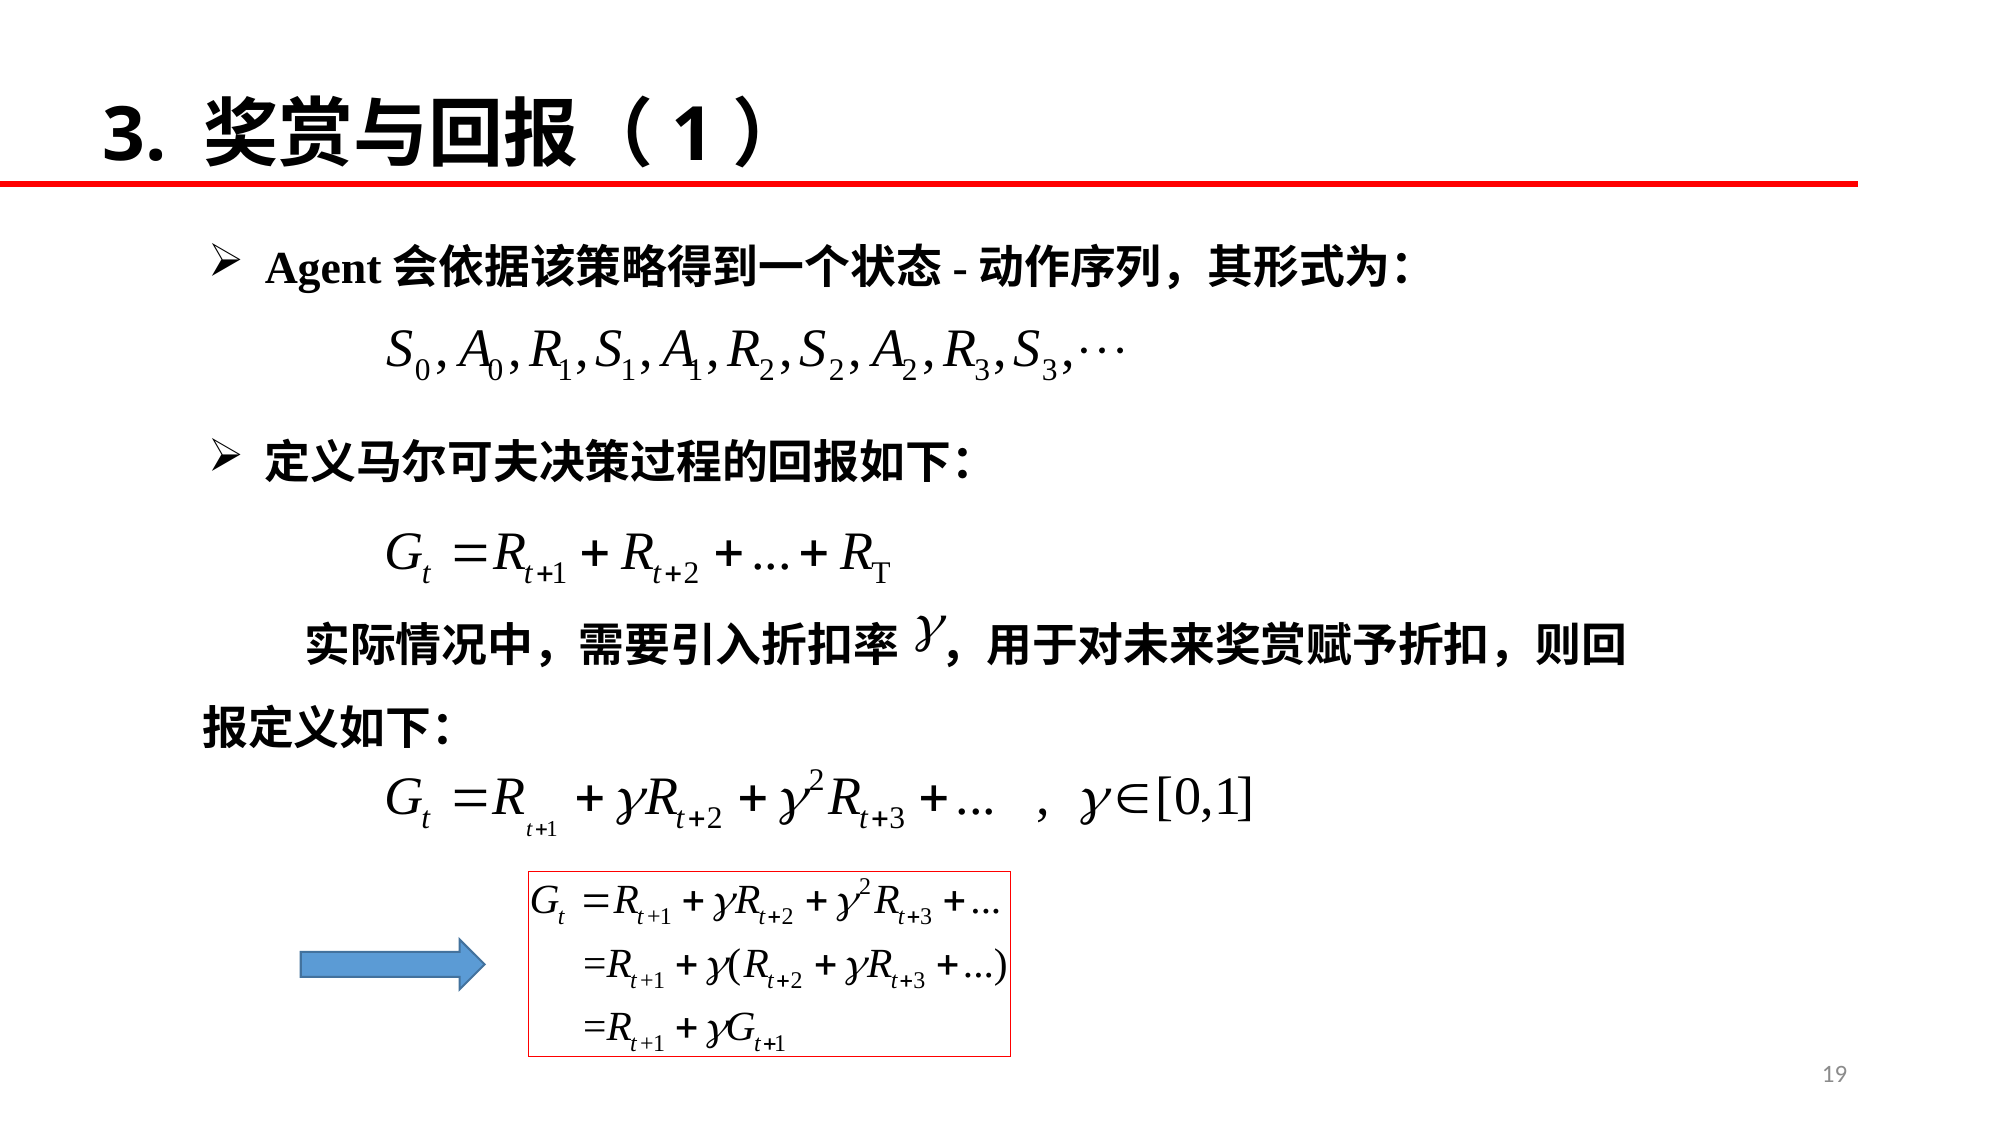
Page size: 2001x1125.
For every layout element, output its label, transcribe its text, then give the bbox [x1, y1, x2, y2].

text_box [527, 871, 1011, 1057]
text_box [382, 320, 1131, 386]
text_box 3. 奖赏与回报（1） [87, 78, 1000, 181]
text_box 定义马尔可夫决策过程的回报如下： [193, 425, 1080, 496]
slide_number 19 [1412, 1042, 1863, 1103]
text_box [382, 760, 1256, 842]
text_box 实际情况中，需要引入折扣率 ，用于对未来奖赏赋予折扣，则回报定义如下： [187, 574, 1660, 762]
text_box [383, 523, 896, 588]
text_box [299, 936, 487, 992]
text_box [911, 610, 947, 659]
text_box Agent会依据该策略得到一个状态-动作序列，其形式为： [193, 230, 1487, 300]
